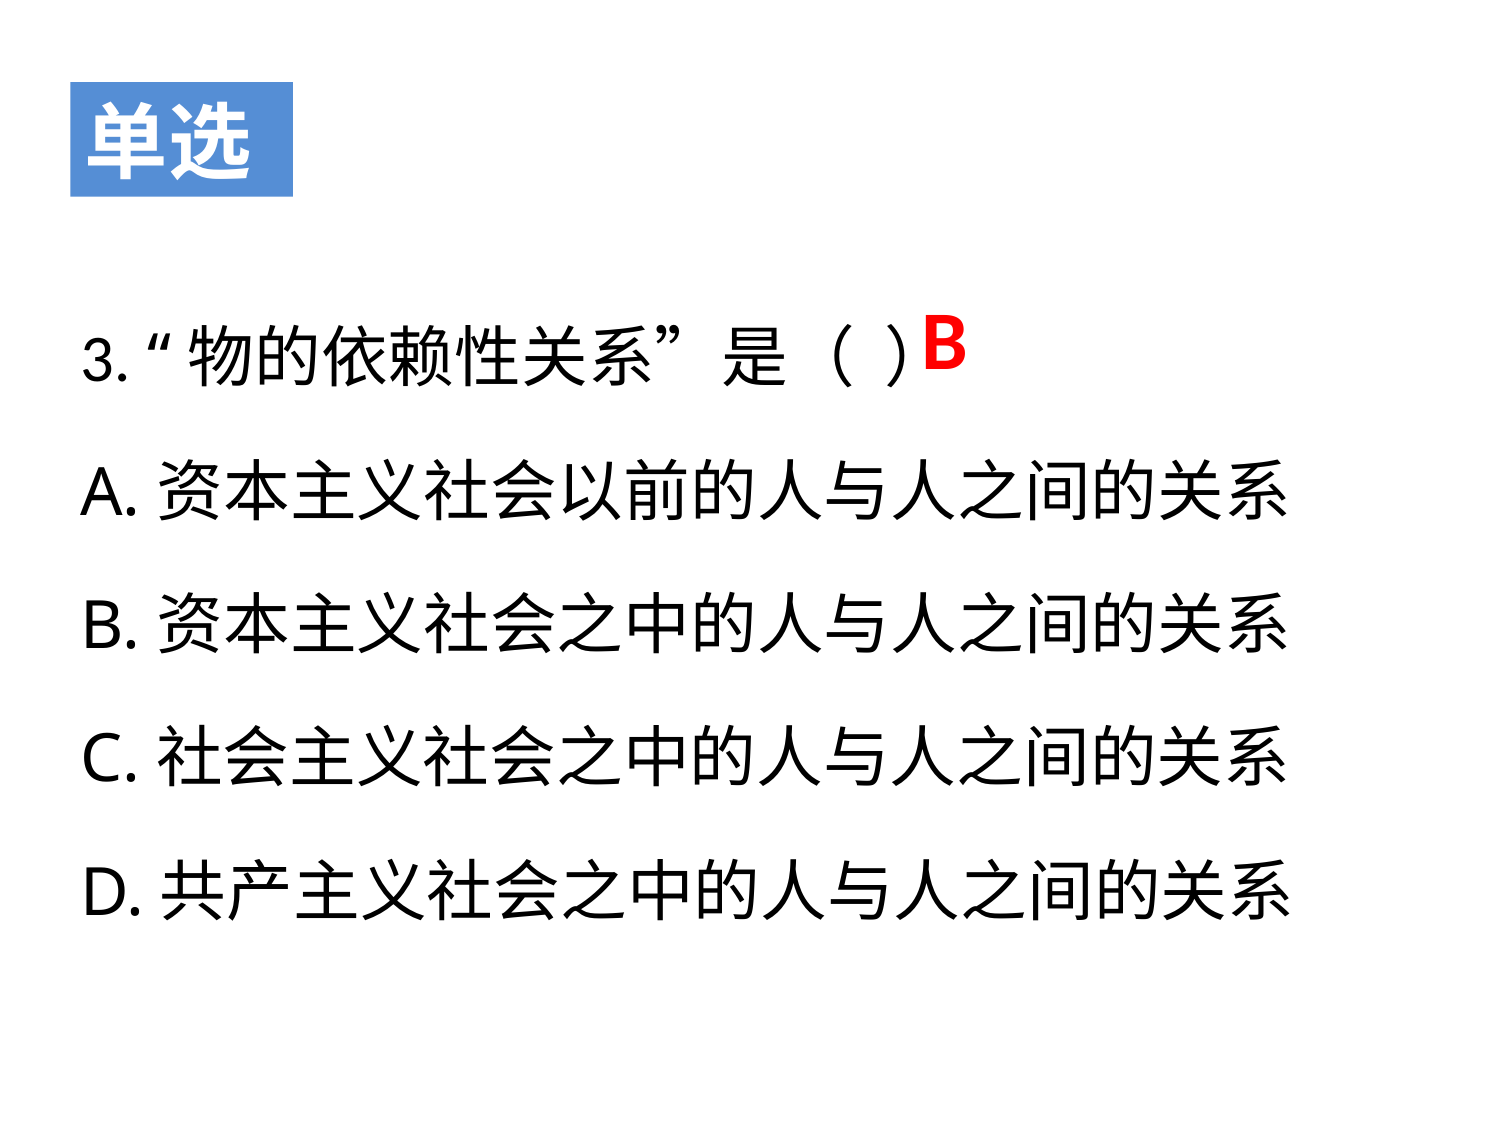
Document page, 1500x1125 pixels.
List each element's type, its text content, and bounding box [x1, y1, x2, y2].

text_box 单选 [70, 82, 293, 197]
text_box B [903, 278, 986, 394]
list 3. “物的依赖性关系”是（ ） A.资本主义社会以前的人与人之间的关系 B.资本主义社会之中的人与人之间的关系 C.社会主义社会之中的人与人之间的关系 D.共产主义社会之中的人与人之间的关系 [64, 267, 1415, 1010]
